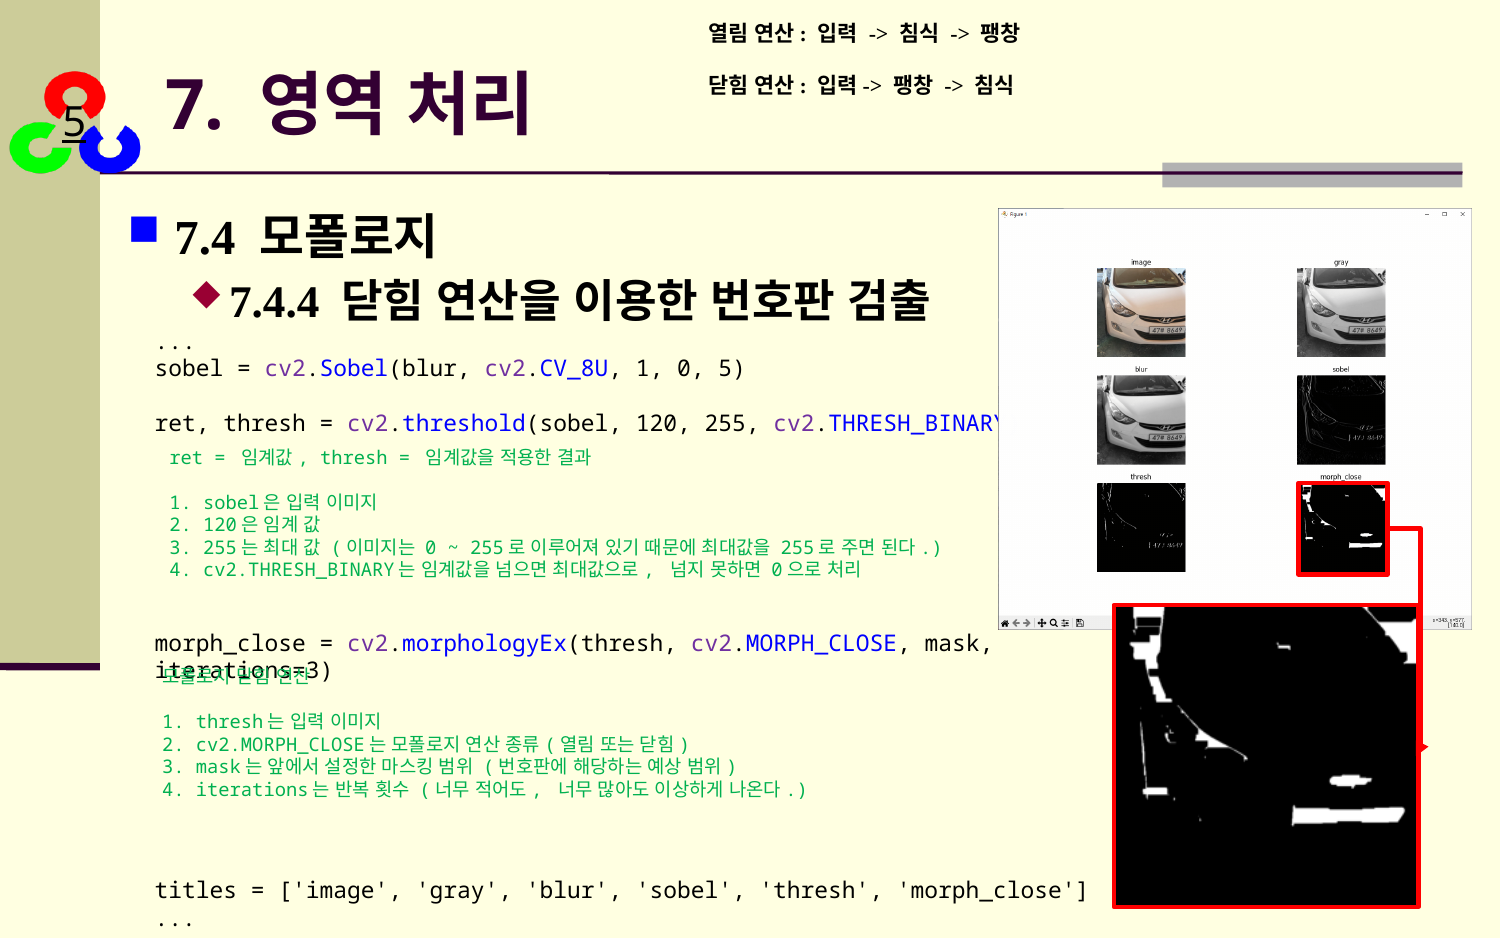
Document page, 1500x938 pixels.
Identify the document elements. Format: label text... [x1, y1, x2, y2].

picture [997, 208, 1473, 905]
text_box 열림 연산: 입력 -> 침식 -> 팽창 닫힘 연산: 입력-> 팽창 -> 침식 [693, 12, 1036, 106]
text_box 모폴로지 닫힘 연산 1. thresh는 입력 이미지 2. cv2.MORPH_CLOSE는 모폴로지 연산 종류(열림 또는 닫힘) 3. mask는 앞에서 설정한 마스킹 범위 (번호판에 해당하는 예상 범위) 4. iterations는 반복 횟수 (너무 적어도, 너무 많아도 이상하게 나온다.) [147, 657, 823, 830]
text_box ... sobel = cv2.Sobel(blur, cv2.CV_8U, 1, 0, 5) ret, thresh = cv2.threshold(sobel, 120, 255, cv2.THRESH_BINARY) morph_close = cv2.morphologyEx(thresh, cv2.MORPH_CLOSE, mask, iterations=3) titles = ['image', 'gray', 'blur', 'sobel', 'thresh', 'morph_close'] ... [139, 319, 1164, 938]
title 7. 영역 처리 [149, 37, 1463, 167]
text_box ret = 임계값, thresh = 임계값을 적용한 결과 1. sobel은 입력 이미지 2. 120은 임계 값 3. 255는 최대 값 (이미지는 0 ~ 255로 이루어져 있기 때문에 최대값을 255로 주면 된다.) 4. cv2.THRESH_BINARY는 임계값을 넘으면 최대값으로, 넘지 못하면 0으로 처리 [154, 437, 958, 633]
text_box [1387, 528, 1417, 757]
list 7.4 모폴로지 7.4.4 닫힘 연산을 이용한 번호판 검출 [112, 197, 1463, 876]
picture [0, 62, 149, 179]
